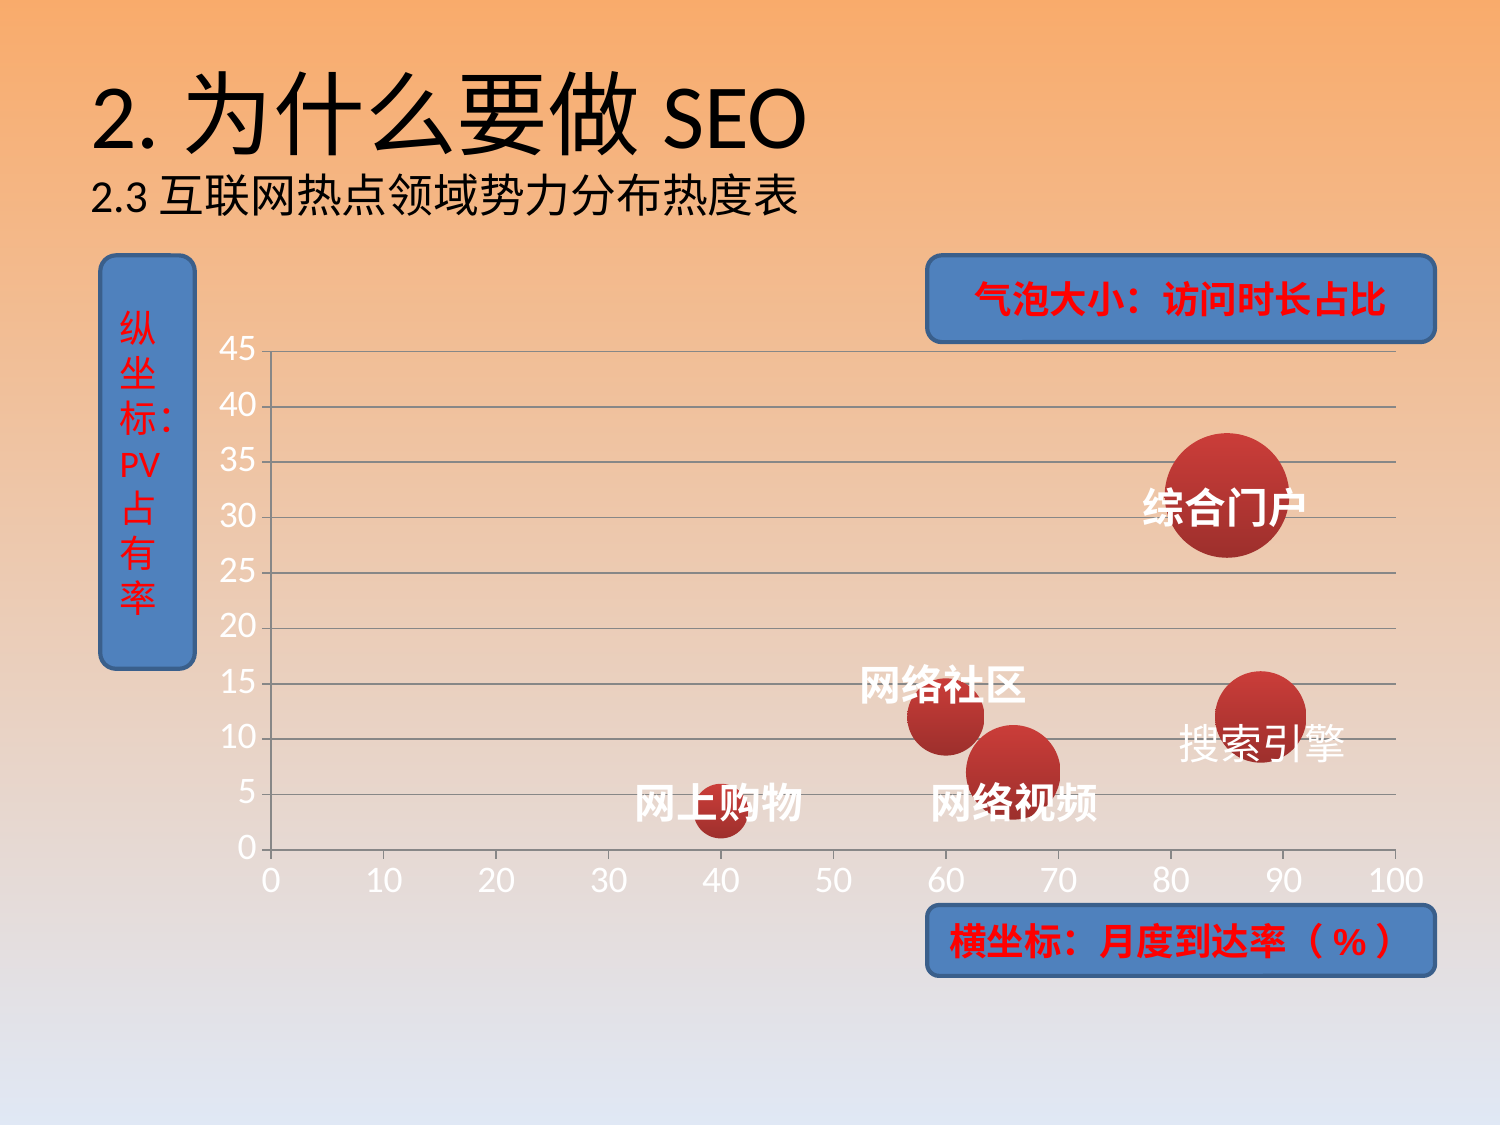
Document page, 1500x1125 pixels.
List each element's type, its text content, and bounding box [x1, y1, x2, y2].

chart [100, 255, 1438, 981]
title 2.为什么要做SEO 2.3互联网热点领域势力分布热度表 [75, 45, 1425, 233]
